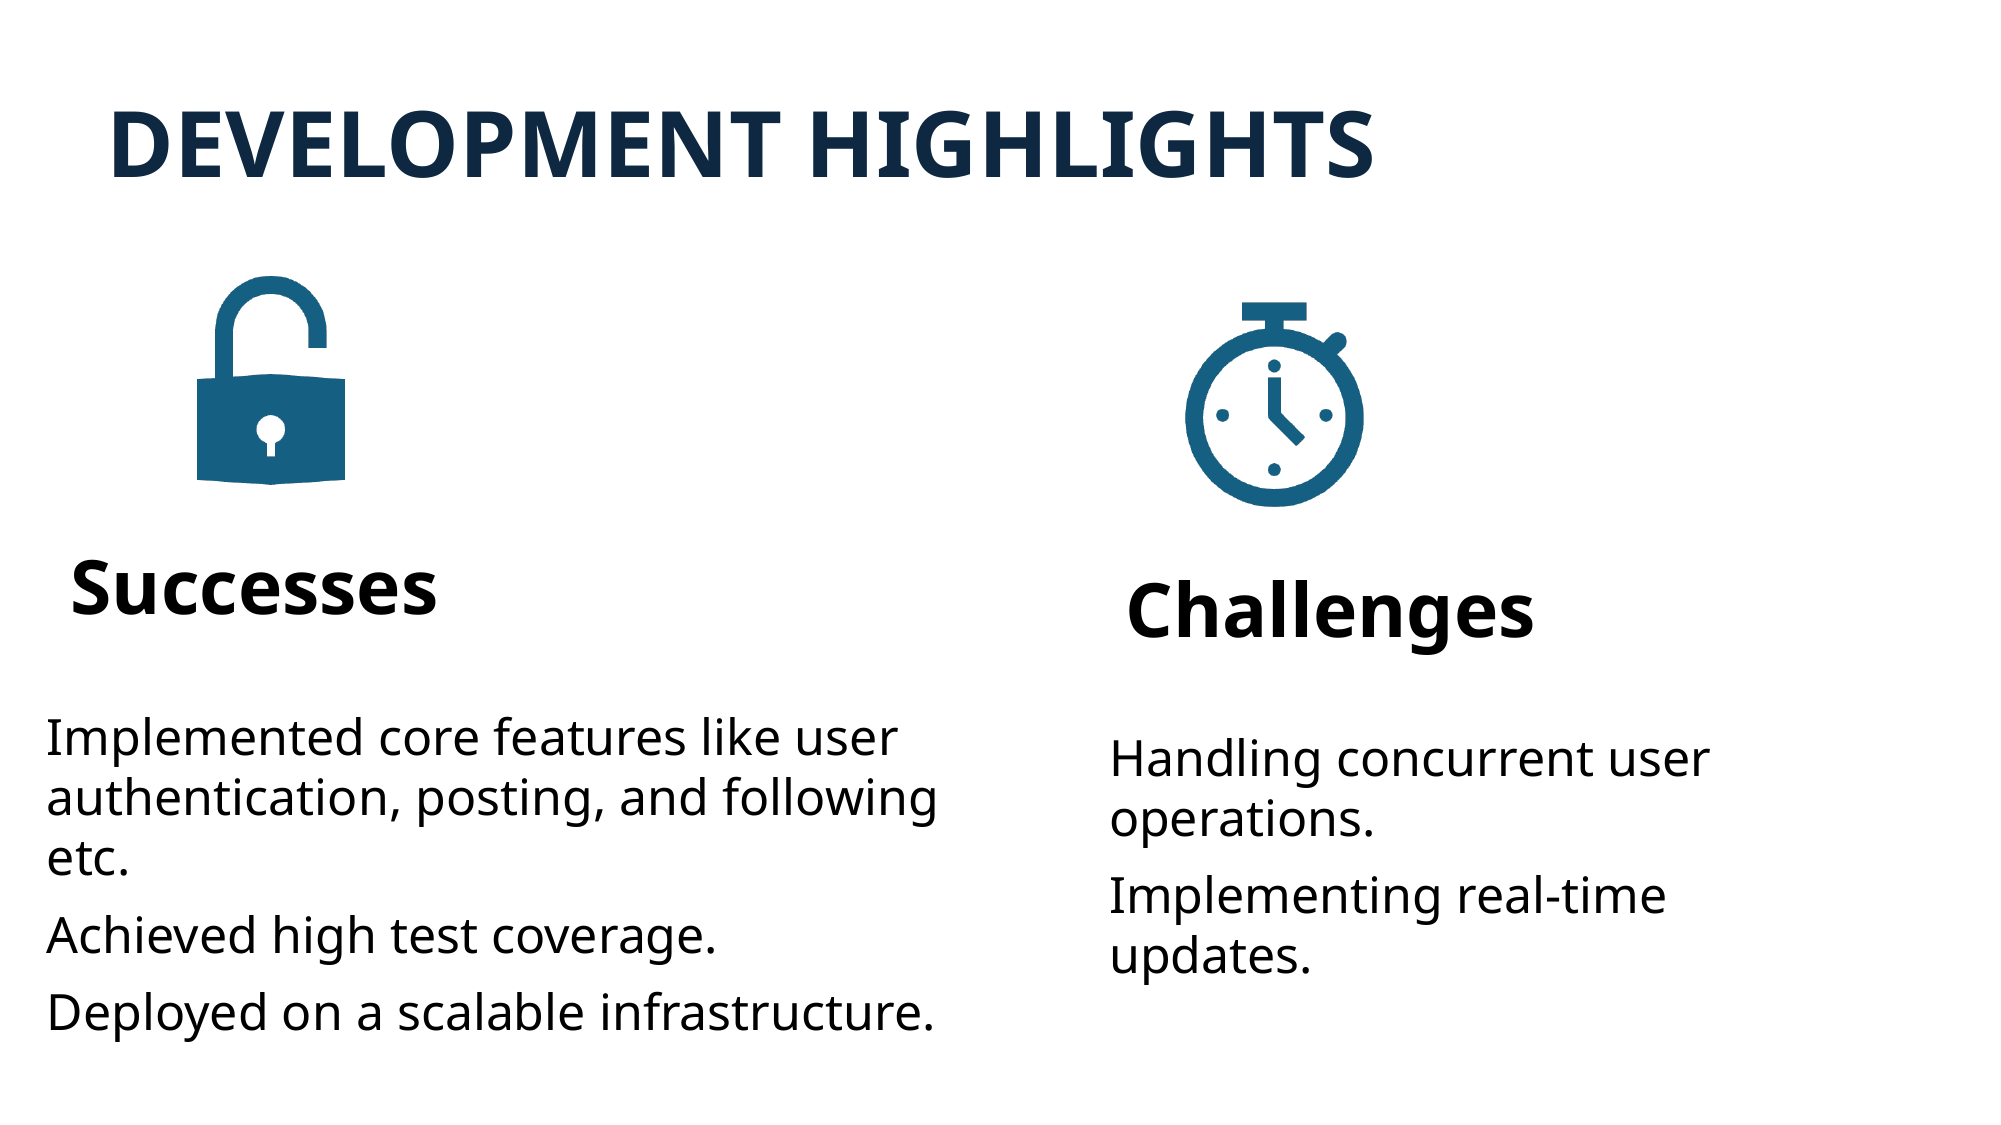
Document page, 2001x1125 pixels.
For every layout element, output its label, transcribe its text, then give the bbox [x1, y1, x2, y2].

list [45, 242, 1864, 1066]
title DEVELOPMENT HIGHLIGHTS [91, 39, 1817, 242]
